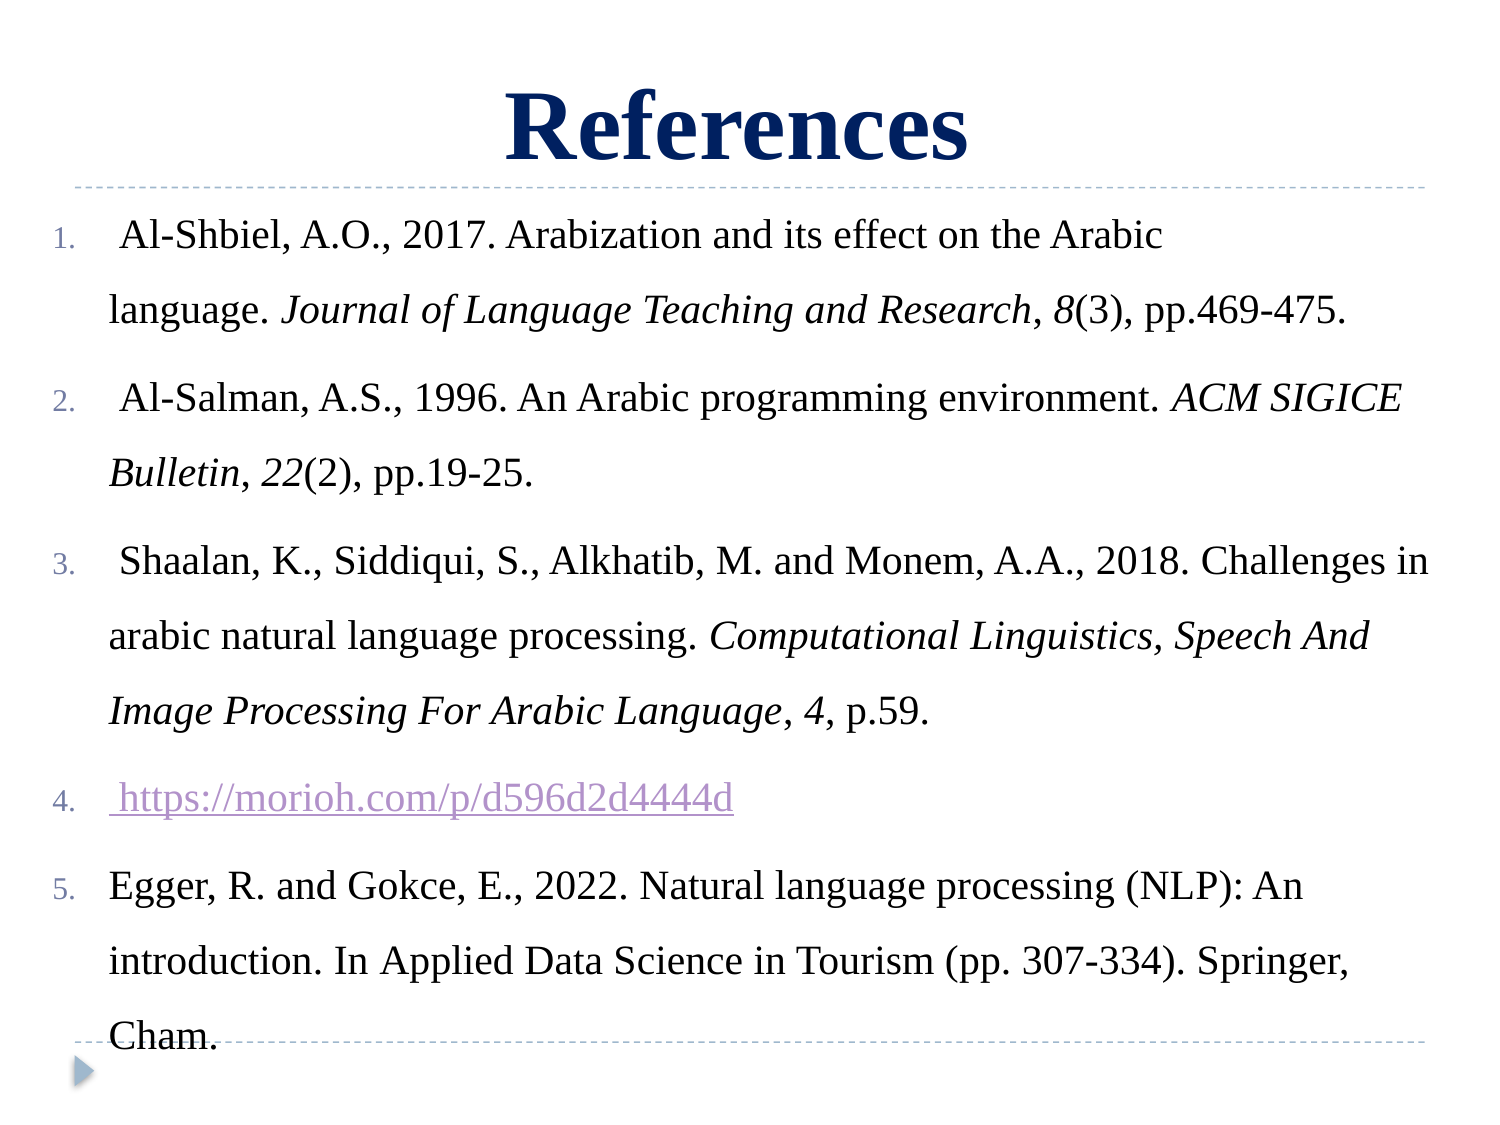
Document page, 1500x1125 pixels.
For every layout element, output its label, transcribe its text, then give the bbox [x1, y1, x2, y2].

title References [75, 24, 1425, 174]
list Al-Shbiel, A.O., 2017. Arabization and its effect on the Arabic language. Journal of Language Teaching and Research, 8(3), pp.469-475. Al-Salman, A.S., 1996. An Arabic programming environment. ACM SIGICE Bulletin, 22(2), pp.19-25. Shaalan, K., Siddiqui, S., Alkhatib, M. and Monem, A.A., 2018. Challenges in arabic natural language processing. Computational Linguistics, Speech And Image Processing For Arabic Language, 4, p.59. https://morioh.com/p/d596d2d4444d Egger, R. and Gokce, E., 2022. Natural language processing (NLP): An introduction. In Applied Data Science in Tourism (pp. 307-334). Springer, Cham. [37, 174, 1475, 1025]
